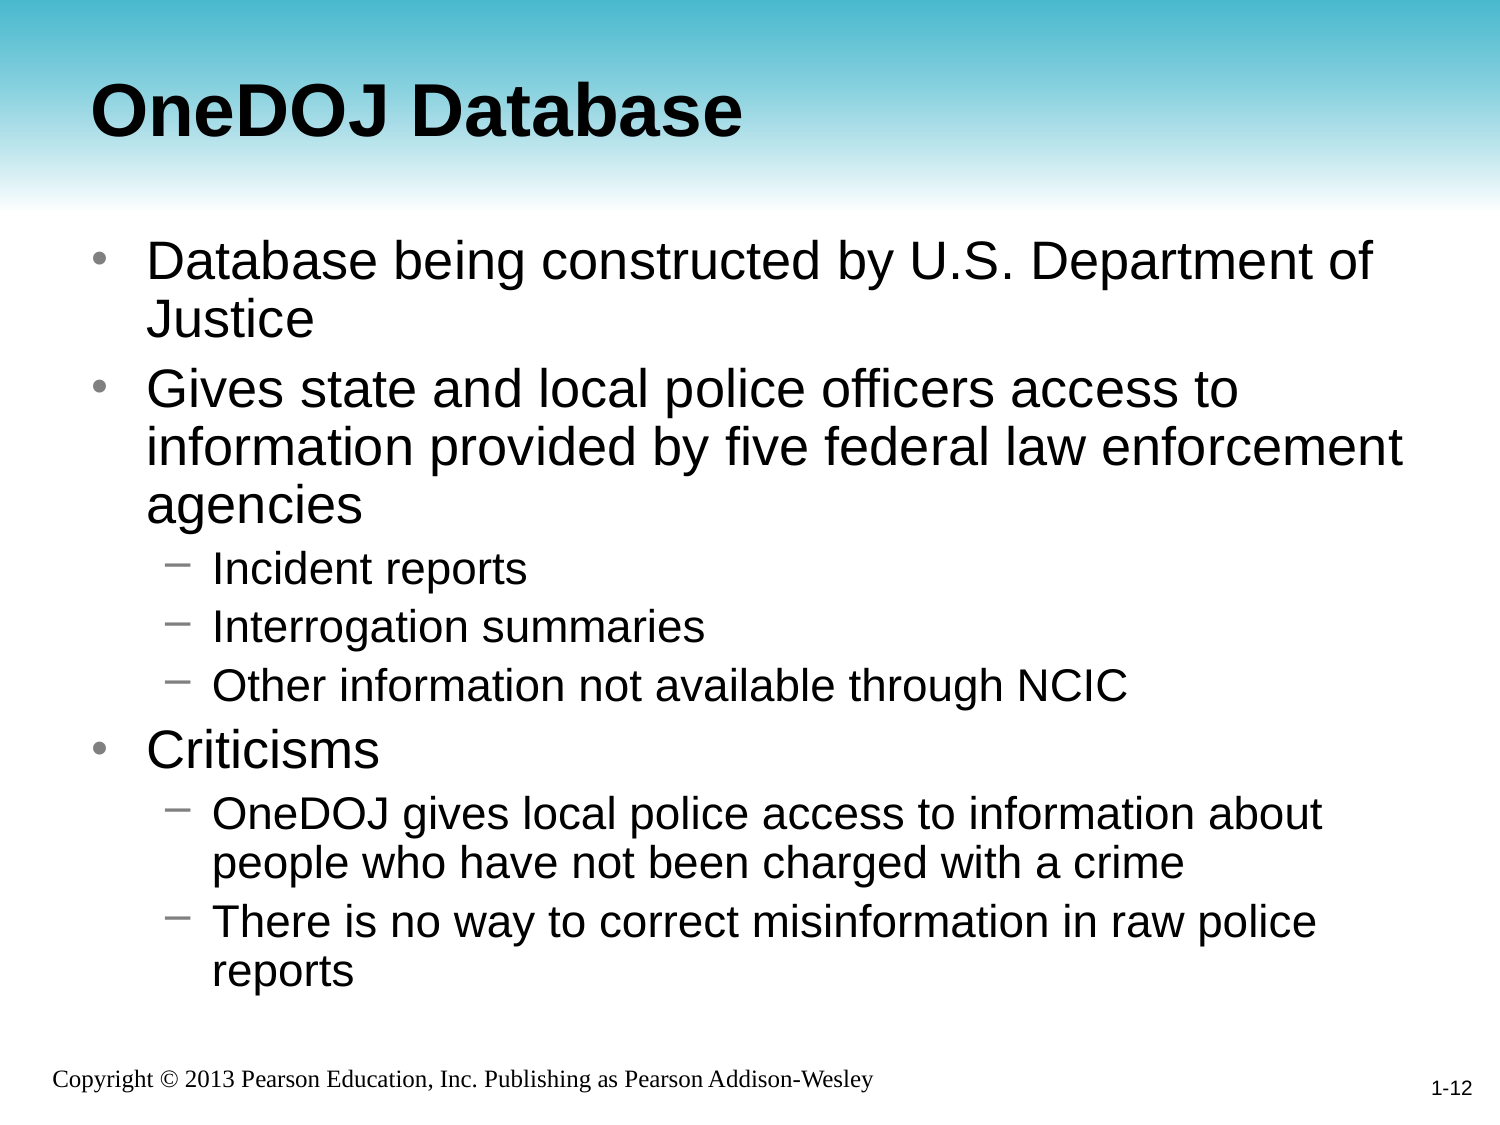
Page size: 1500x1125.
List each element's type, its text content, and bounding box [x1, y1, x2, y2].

list Database being constructed by U.S. Department of Justice Gives state and local police officers access to information provided by five federal law enforcement agencies Incident reports Interrogation summaries Other information not available through NCIC Criticisms OneDOJ gives local police access to information about people who have not been charged with a crime There is no way to correct misinformation in raw police reports [74, 224, 1426, 938]
slide_number 1-12 [1174, 1049, 1488, 1125]
title OneDOJ Database [74, 12, 1438, 201]
